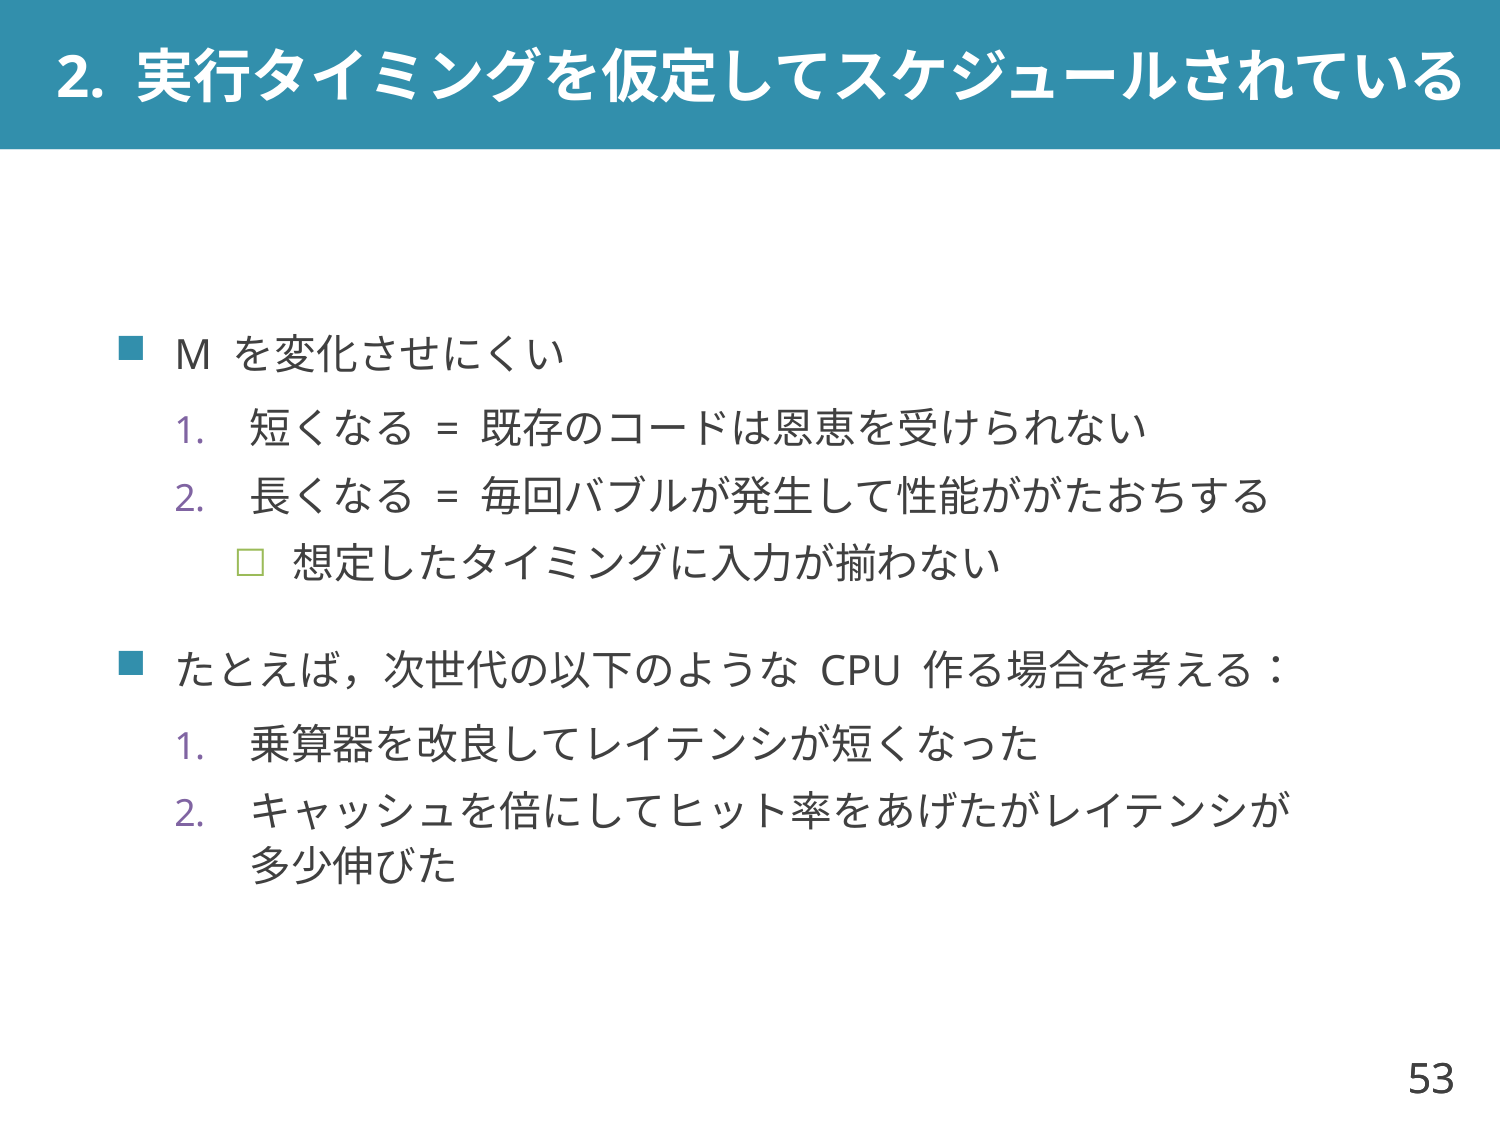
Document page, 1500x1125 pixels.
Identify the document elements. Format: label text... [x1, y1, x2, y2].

list M を変化させにくい 短くなる = 既存のコードは恩恵を受けられない 長くなる = 毎回バブルが発生して性能ががたおちする 想定したタイミングに入力が揃わない たとえば，次世代の以下のような CPU 作る場合を考える： 乗算器を改良してレイテンシが短くなった キャッシュを倍にしてヒット率をあげたがレイテンシが 多少伸びた [100, 178, 1459, 1036]
title 2. 実行タイミングを仮定してスケジュールされている [41, 0, 1500, 150]
